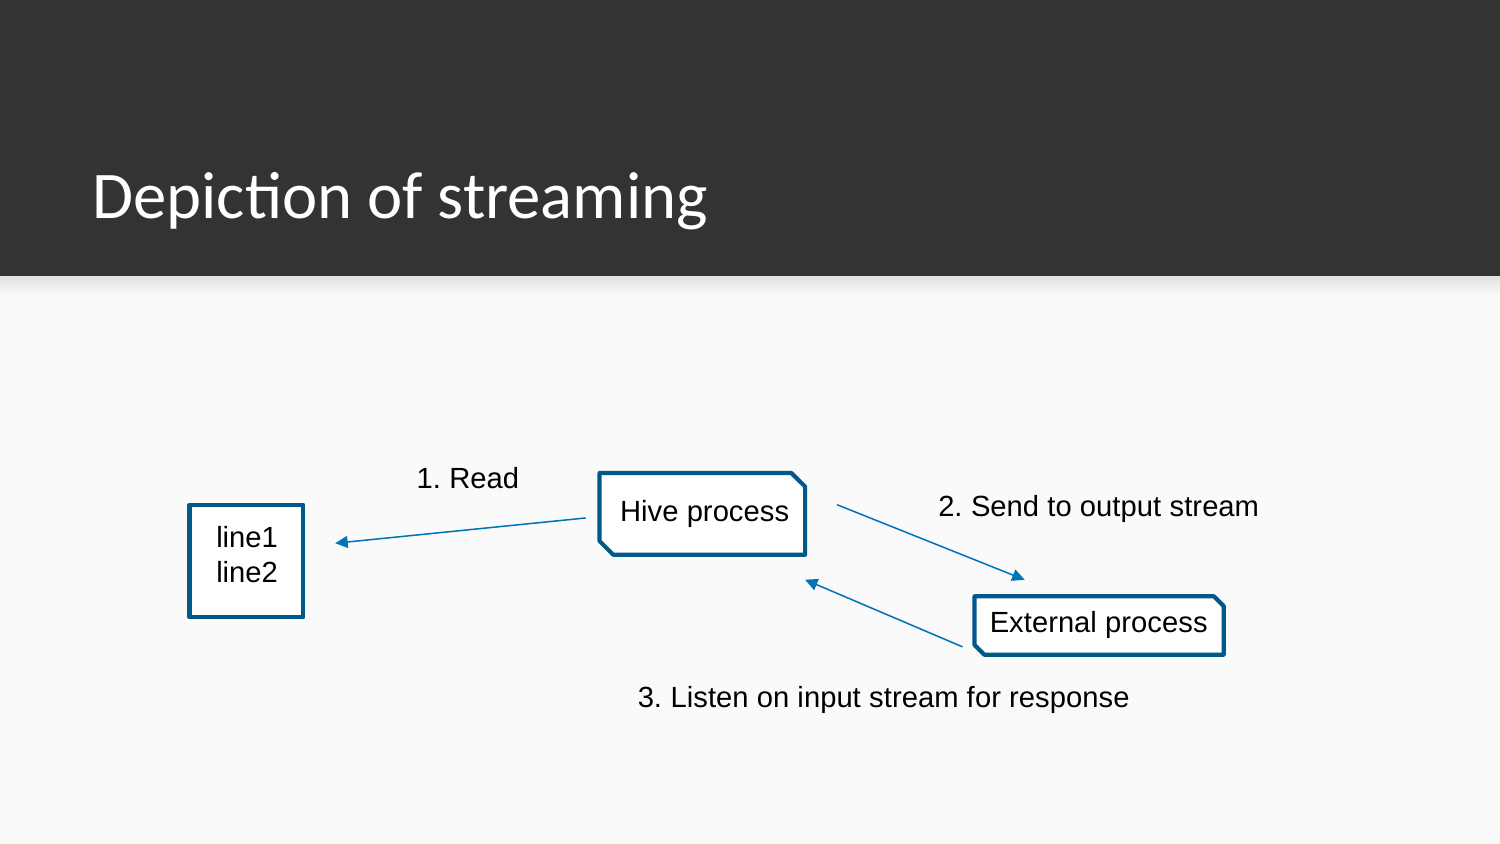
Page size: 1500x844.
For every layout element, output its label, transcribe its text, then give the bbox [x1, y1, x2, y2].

text_box [187, 503, 305, 619]
text_box 1. Read [401, 452, 543, 502]
text_box External process [975, 596, 1224, 647]
text_box 2. Send to output stream [923, 480, 1275, 530]
title Depiction of streaming [77, 121, 1427, 248]
text_box Hive process [605, 485, 805, 535]
text_box line1 line2 [201, 510, 402, 596]
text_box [335, 517, 586, 544]
text_box [972, 594, 1226, 657]
text_box [597, 470, 808, 557]
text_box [804, 579, 963, 648]
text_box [836, 504, 1025, 580]
text_box 3. Listen on input stream for response [623, 671, 1146, 722]
